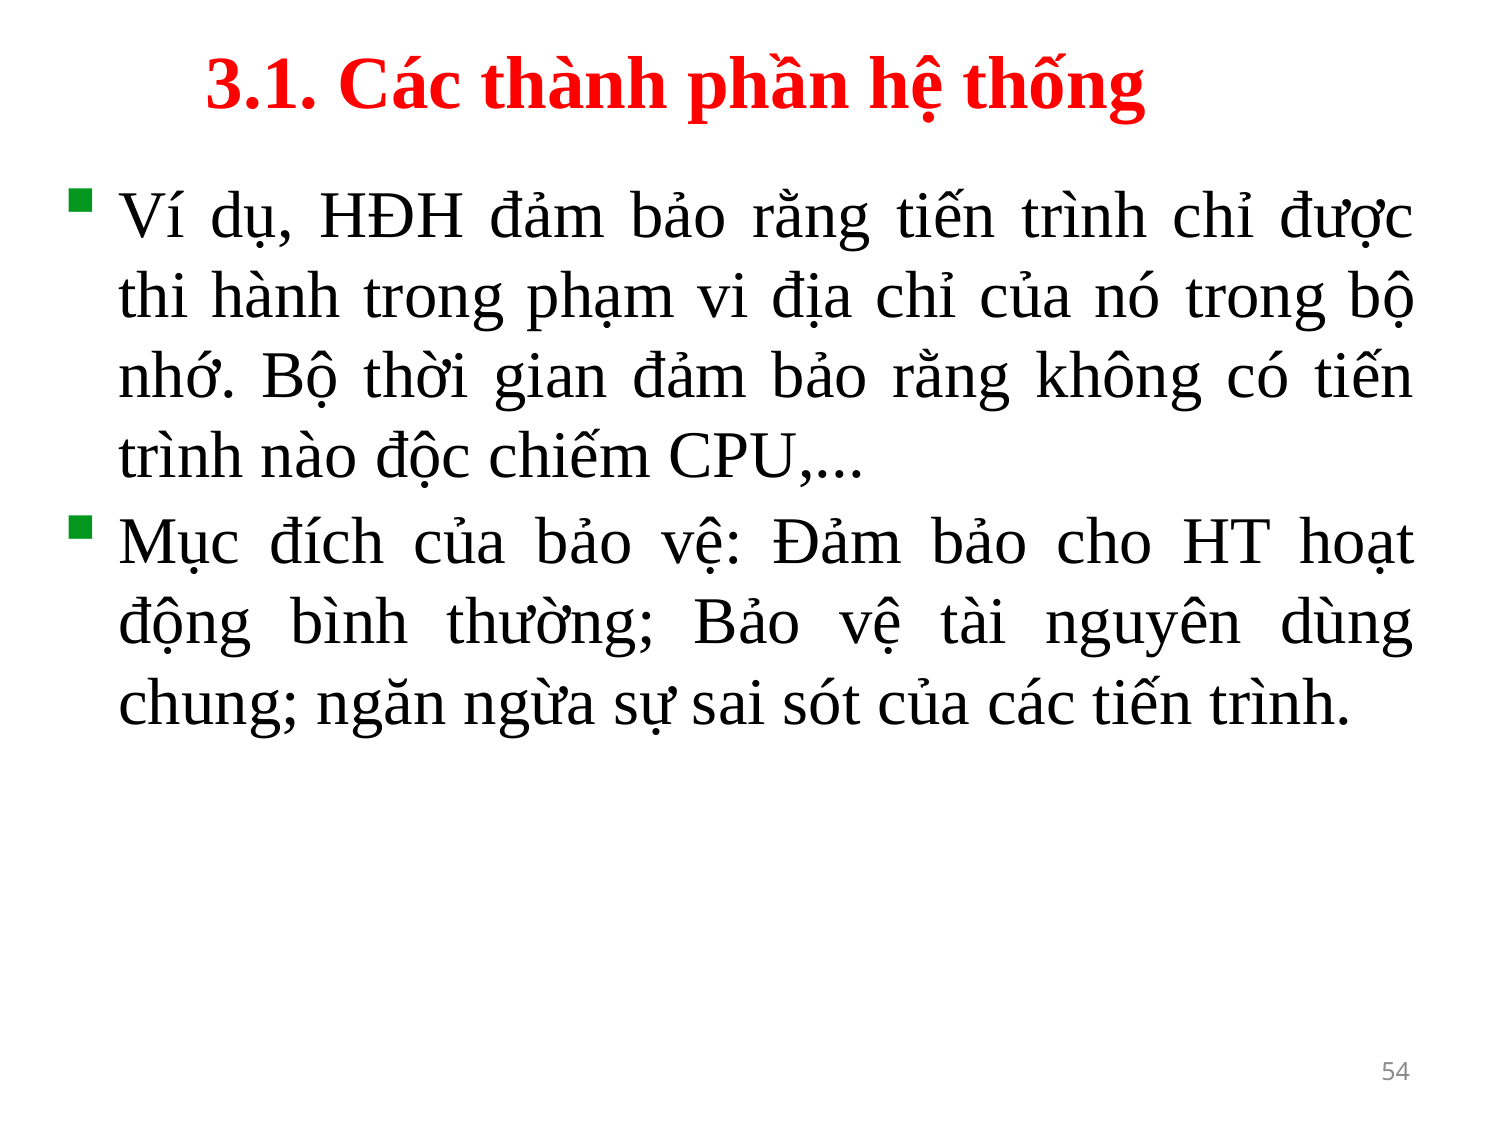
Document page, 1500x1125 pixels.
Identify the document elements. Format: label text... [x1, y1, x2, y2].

list Ví dụ, HĐH đảm bảo rằng tiến trình chỉ được thi hành trong phạm vi địa chỉ của nó trong bộ nhớ. Bộ thời gian đảm bảo rằng không có tiến trình nào độc chiếm CPU,... Mục đích của bảo vệ: Đảm bảo cho HT hoạt động bình thường; Bảo vệ tài nguyên dùng chung; ngăn ngừa sự sai sót của các tiến trình. [47, 162, 1432, 968]
slide_number 54 [1074, 1042, 1425, 1103]
title 3.1. Các thành phần hệ thống [112, 24, 1240, 133]
